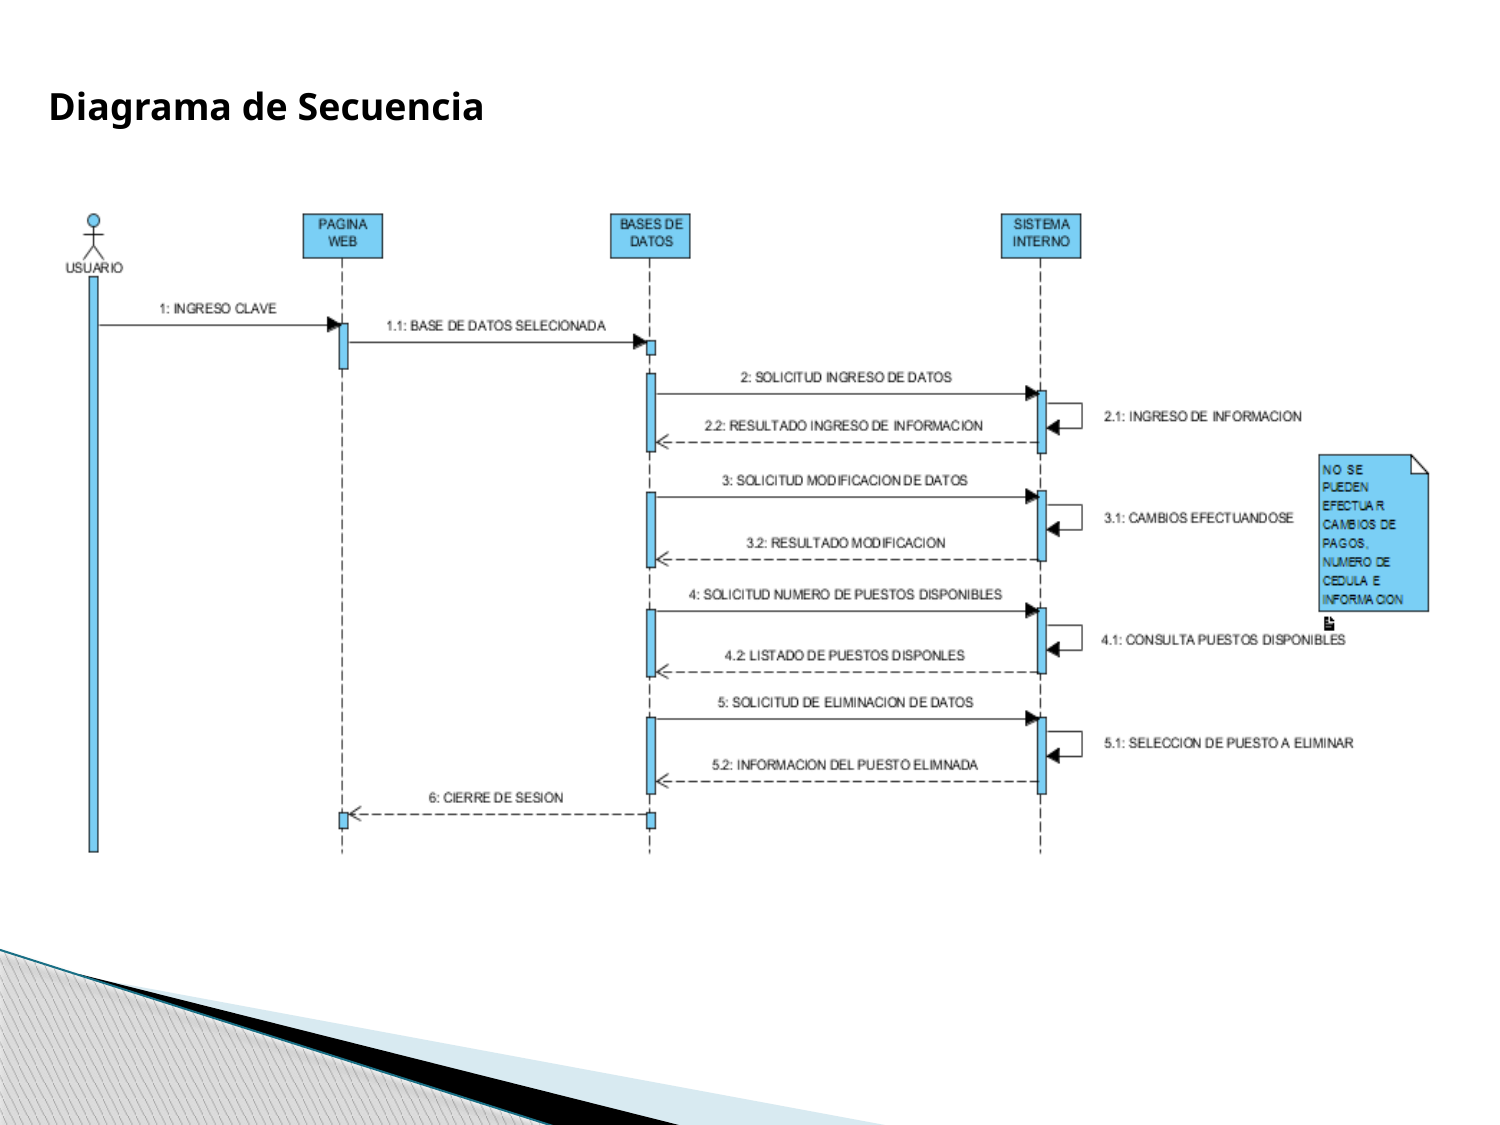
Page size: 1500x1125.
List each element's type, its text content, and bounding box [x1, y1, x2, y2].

picture [3, 184, 1500, 918]
text_box Diagrama de Secuencia [33, 30, 784, 136]
